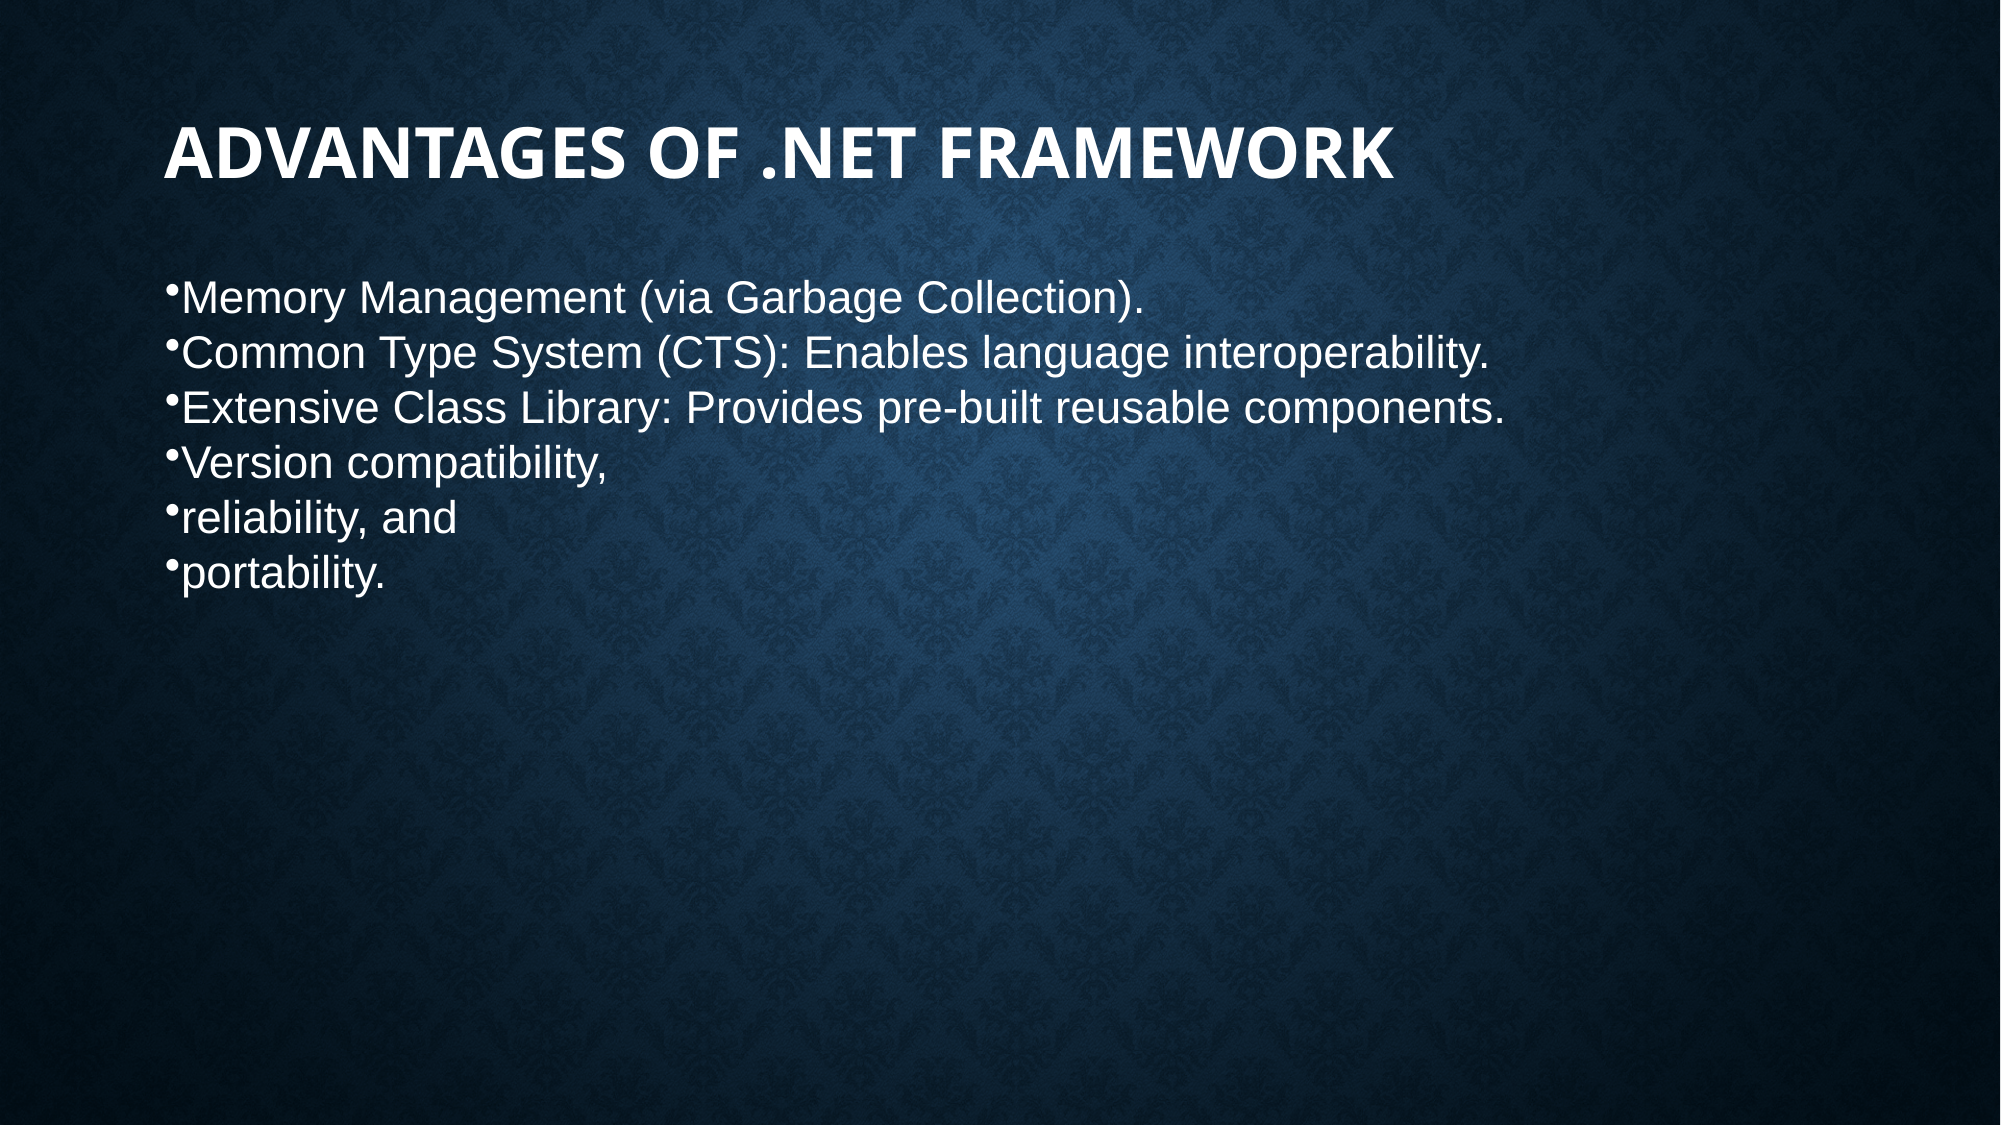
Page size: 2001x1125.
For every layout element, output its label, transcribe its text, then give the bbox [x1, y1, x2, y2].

title Advantages of .NET Framework [149, 99, 1714, 211]
list Memory Management (via Garbage Collection). Common Type System (CTS): Enables language interoperability. Extensive Class Library: Provides pre-built reusable components. Version compatibility, reliability, and portability. [149, 106, 1536, 760]
